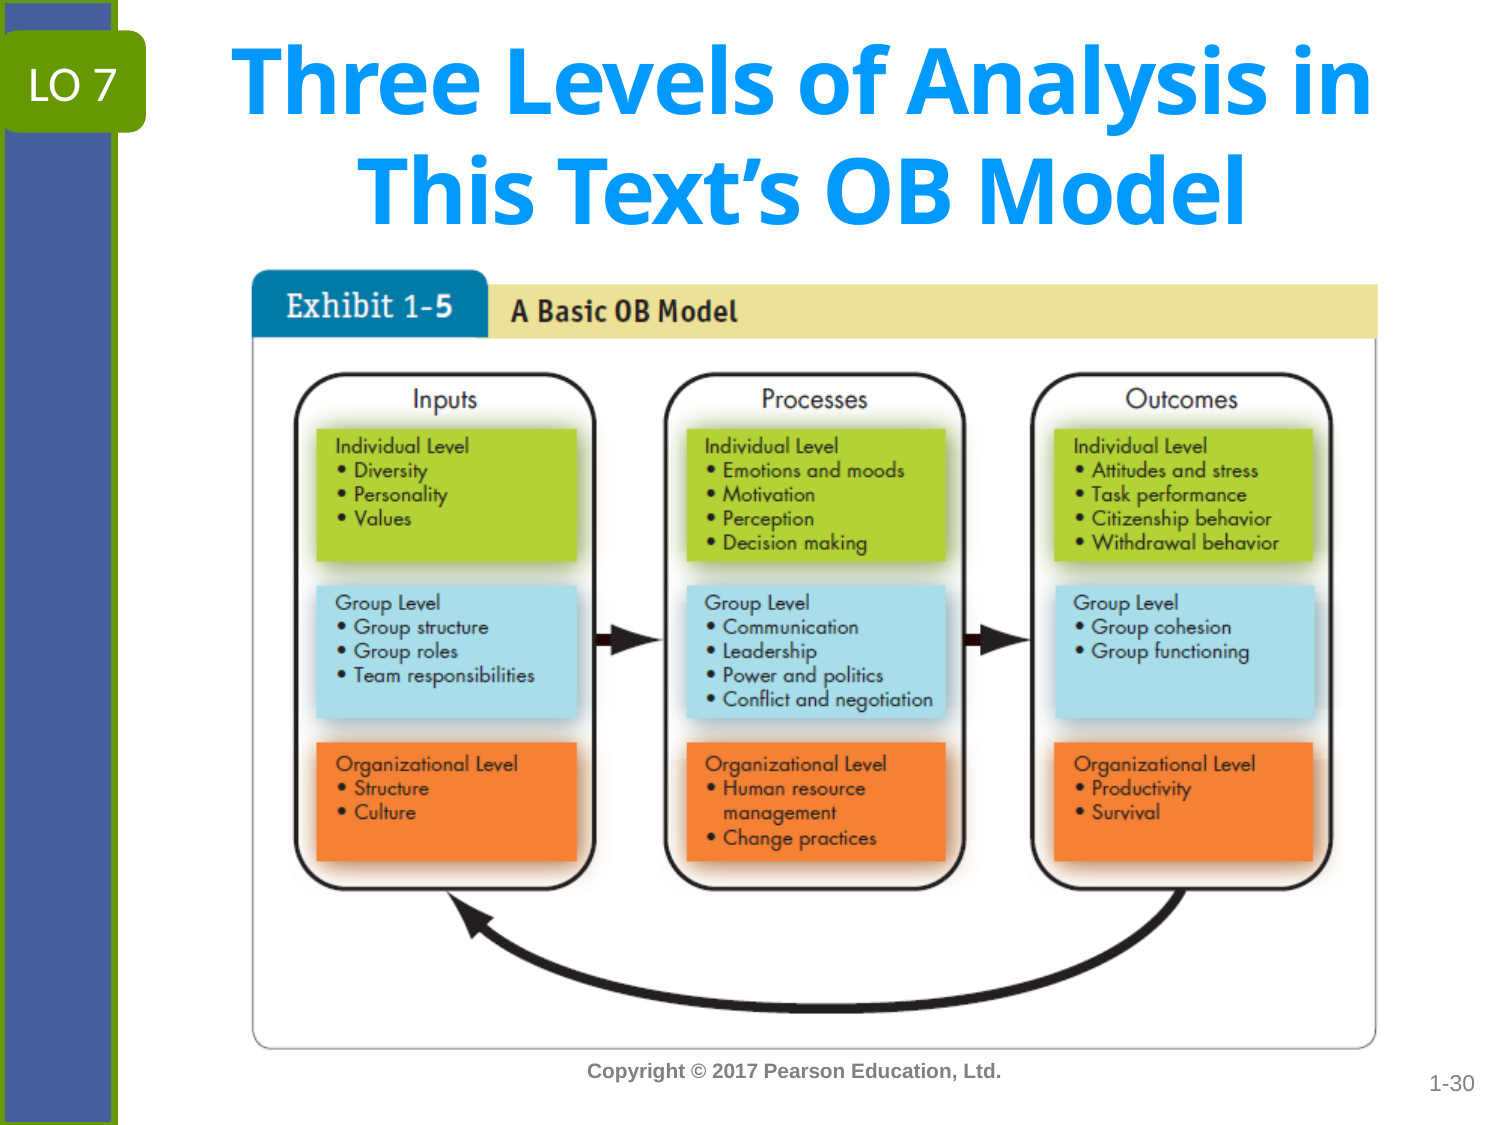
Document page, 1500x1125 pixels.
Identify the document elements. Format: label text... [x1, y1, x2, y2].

picture [245, 262, 1381, 1059]
text_box LO 7 [0, 28, 149, 135]
slide_number 1-30 [1405, 1048, 1499, 1117]
title Three Levels of Analysis in This Text’s OB Model [190, 2, 1438, 263]
